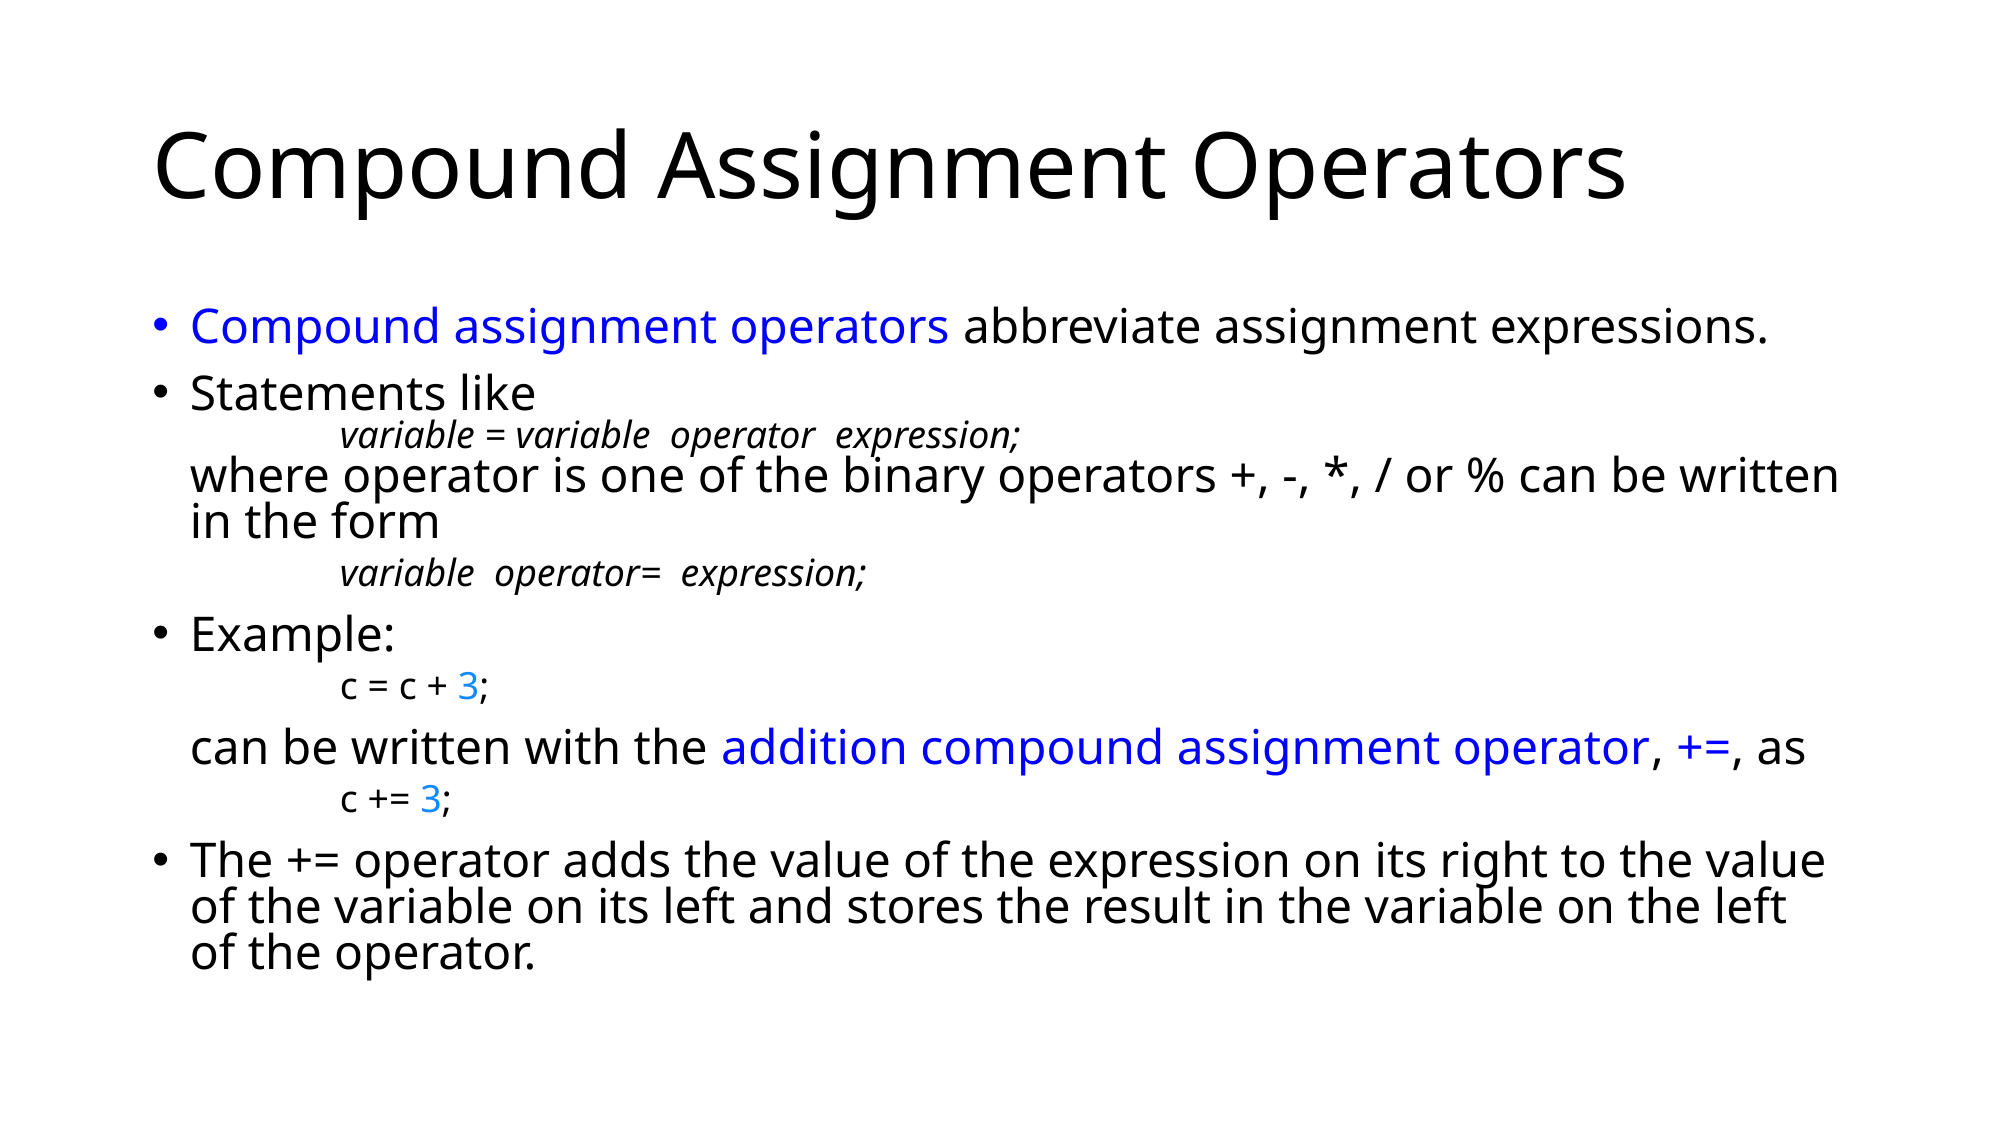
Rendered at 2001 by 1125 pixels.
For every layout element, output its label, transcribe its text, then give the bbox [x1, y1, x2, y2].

title Compound Assignment Operators [137, 59, 1863, 278]
list Compound assignment operators abbreviate assignment expressions. Statements like variable = variable operator expression; where operator is one of the binary operators +, -, *, / or % can be written in the form variable operator= expression; Example: c = c + 3; can be written with the addition compound assignment operator, +=, as c += 3; The += operator adds the value of the expression on its right to the value of the variable on its left and stores the result in the variable on the left of the operator. [137, 299, 1863, 1014]
